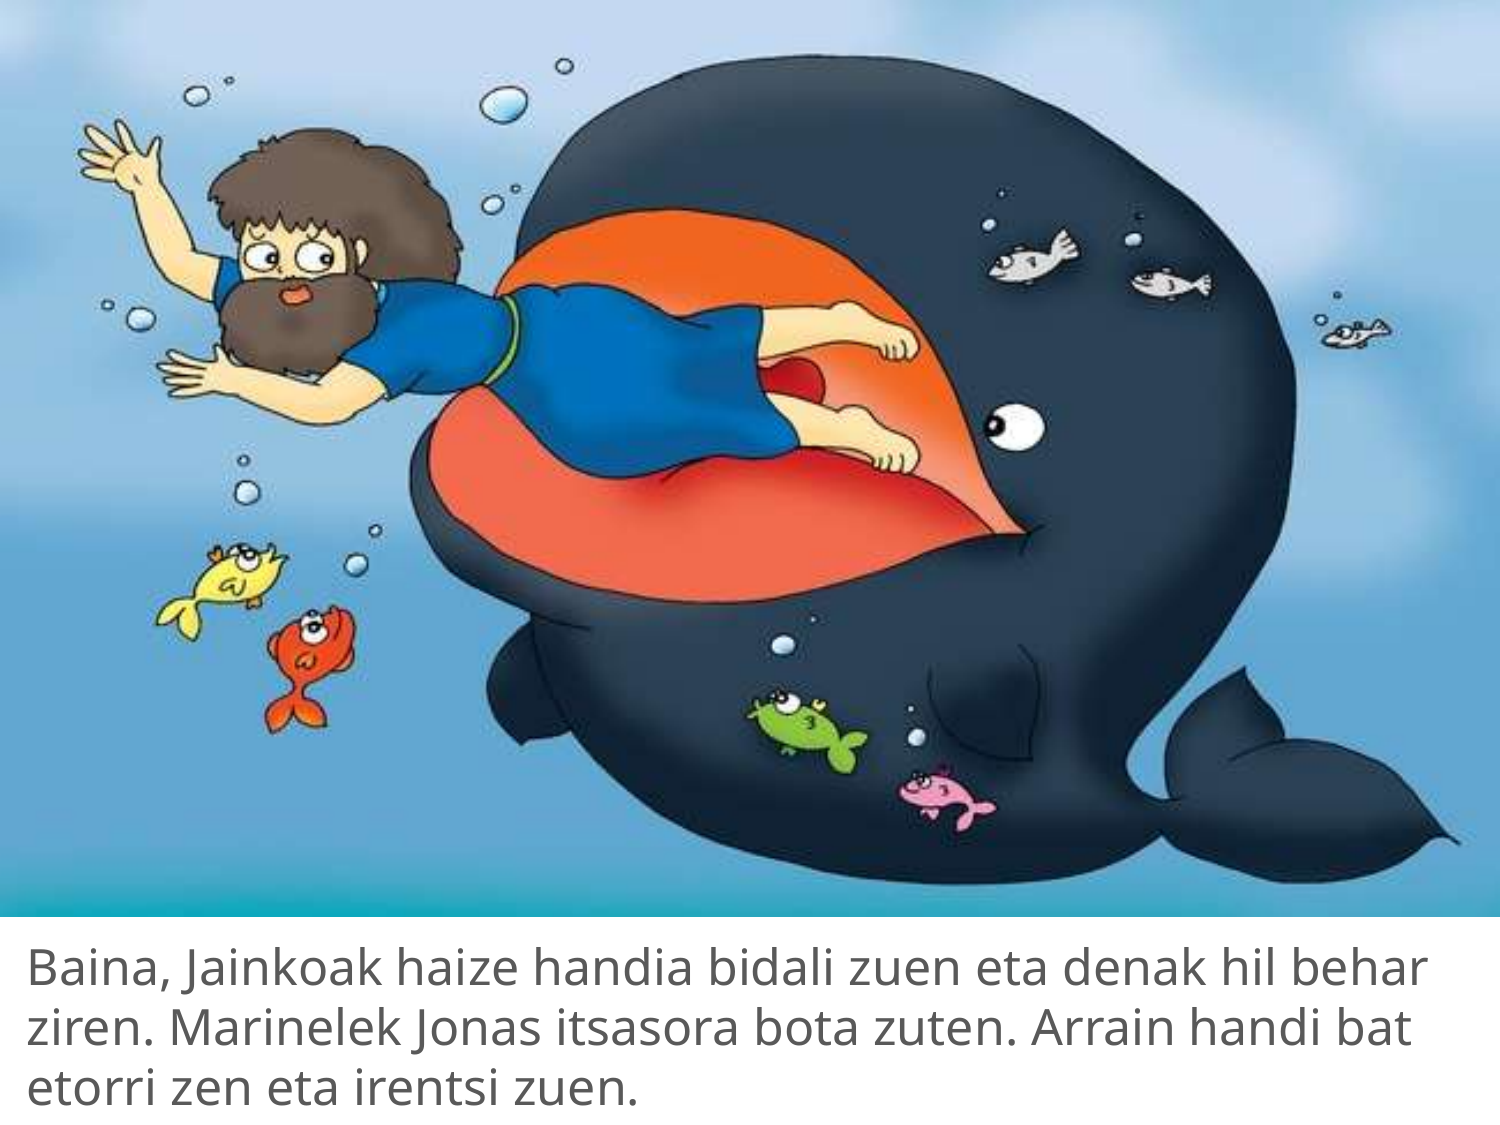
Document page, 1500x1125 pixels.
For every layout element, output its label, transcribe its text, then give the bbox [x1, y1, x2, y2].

text_box Baina, Jainkoak haize handia bidali zuen eta denak hil behar ziren. Marinelek Jonas itsasora bota zuten. Arrain handi bat etorri zen eta irentsi zuen. [11, 928, 1500, 1123]
picture [0, 0, 1500, 918]
